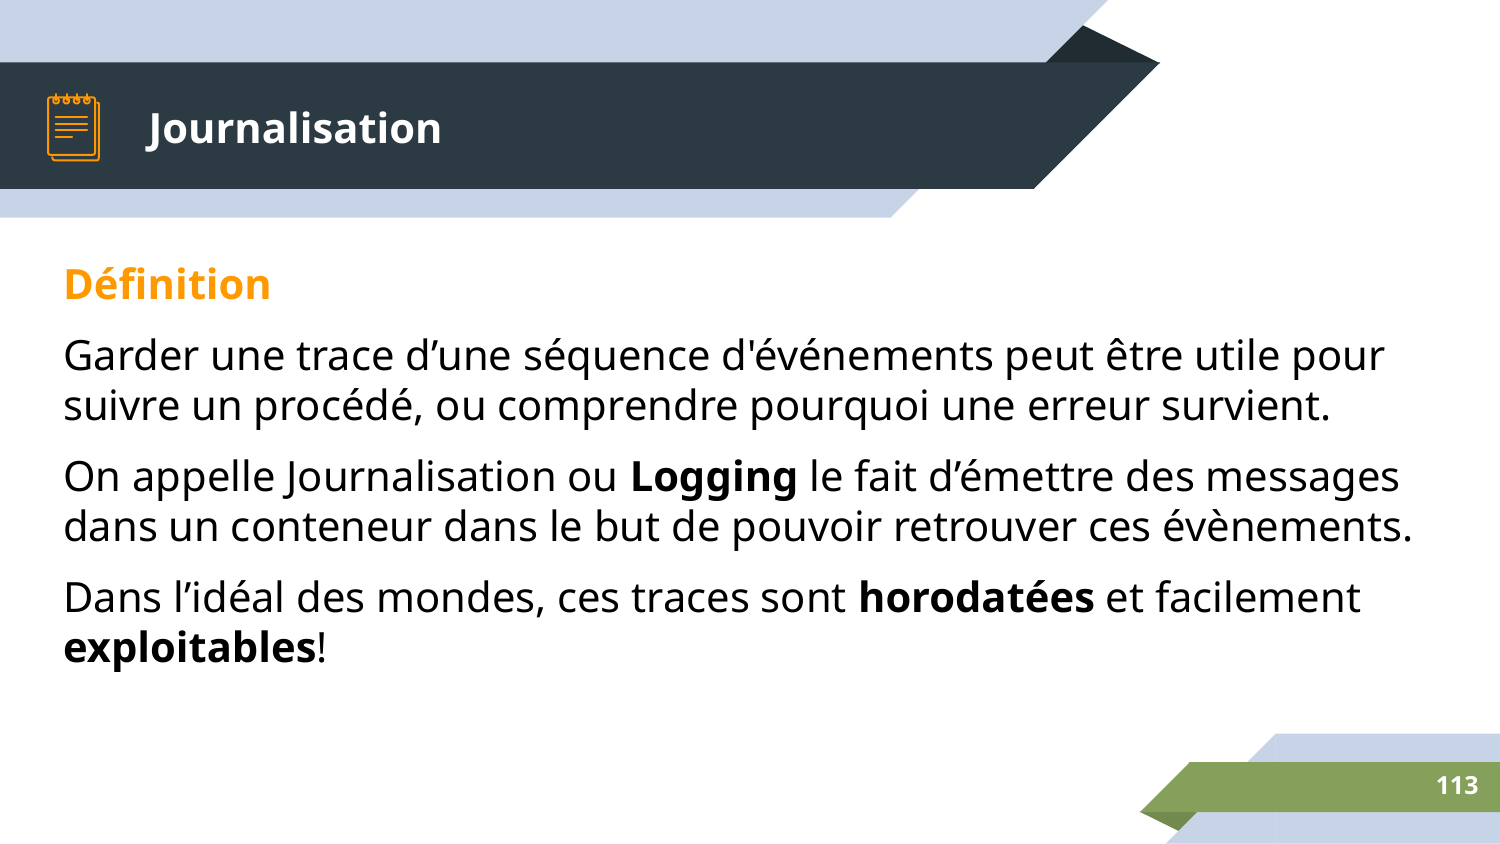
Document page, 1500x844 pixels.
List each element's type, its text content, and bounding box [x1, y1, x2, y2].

title Journalisation [133, 64, 997, 190]
list Définition Garder une trace d’une séquence d'événements peut être utile pour suivre un procédé, ou comprendre pourquoi une erreur survient. On appelle Journalisation ou Logging le fait d’émettre des messages dans un conteneur dans le but de pouvoir retrouver ces évènements. Dans l’idéal des mondes, ces traces sont horodatées et facilement exploitables! [48, 243, 1461, 647]
slide_number ‹#› [1249, 760, 1494, 813]
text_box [47, 93, 100, 161]
